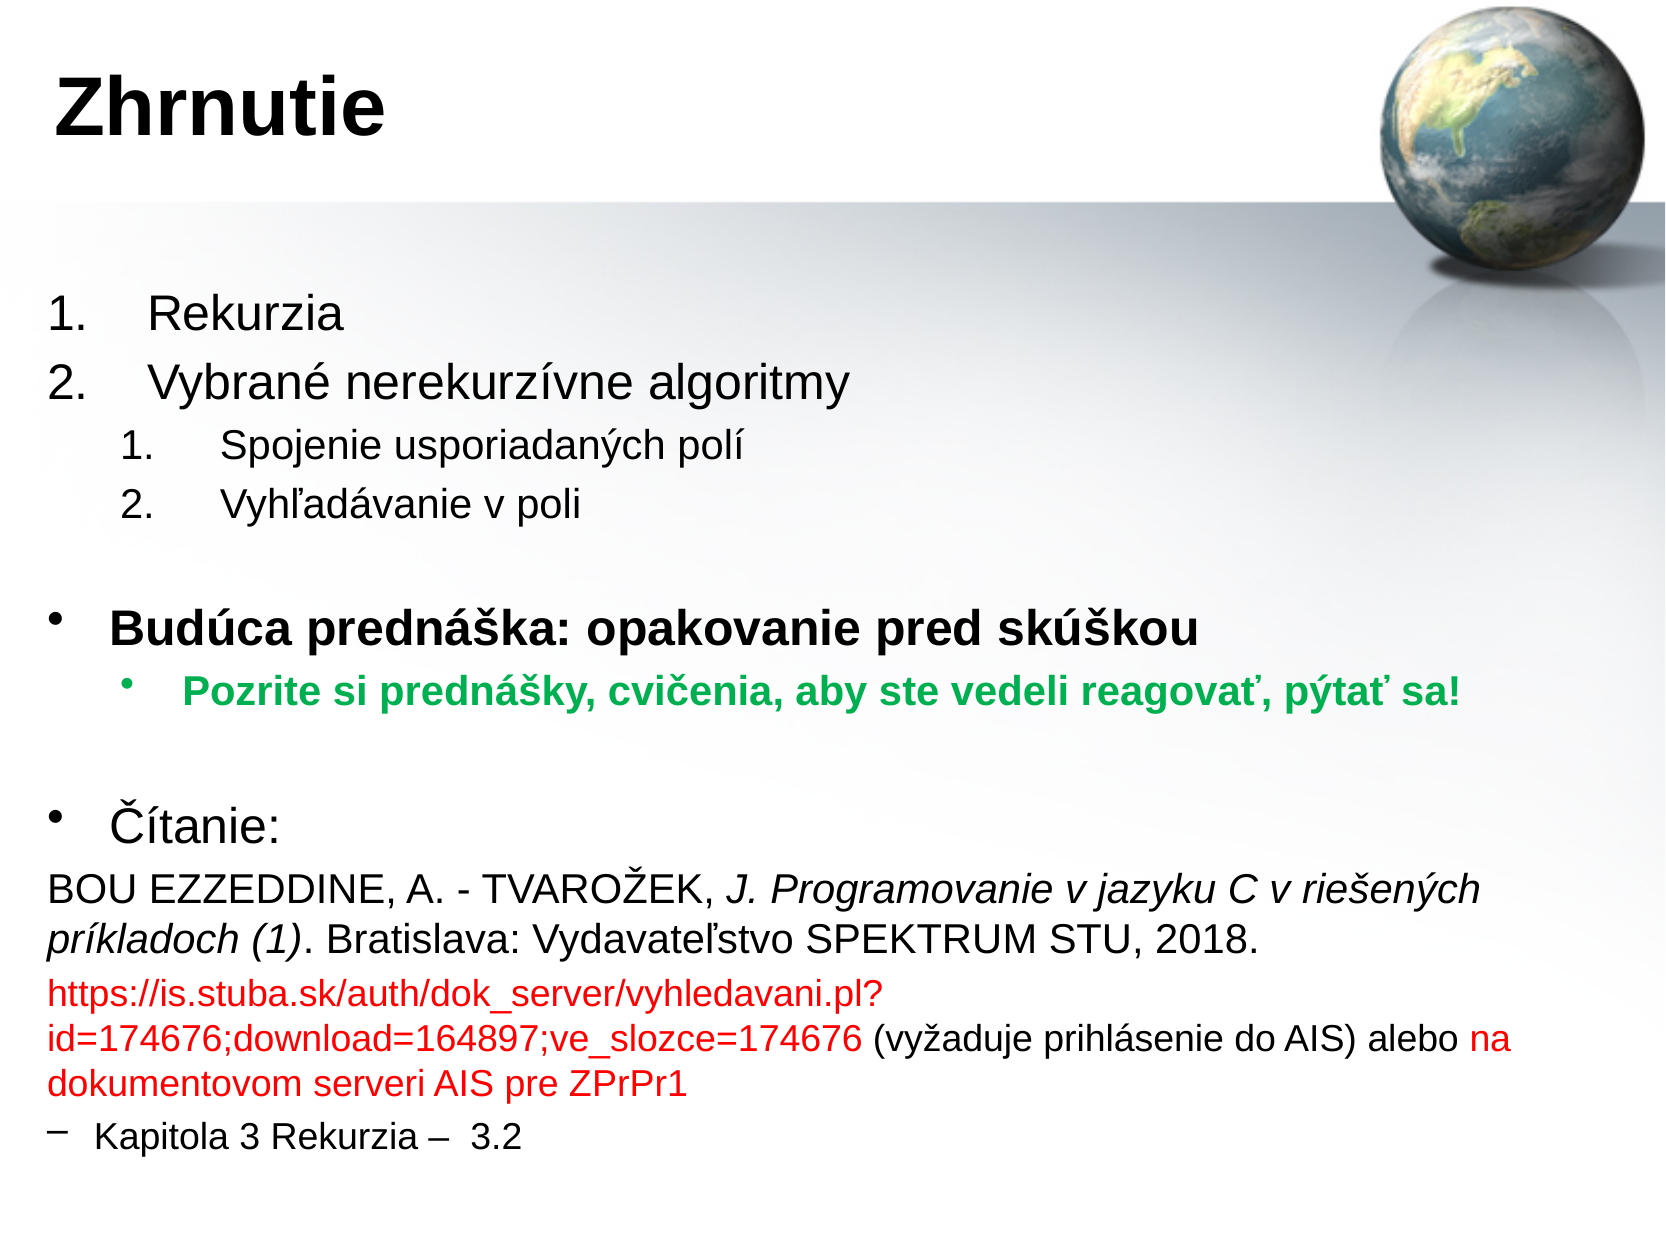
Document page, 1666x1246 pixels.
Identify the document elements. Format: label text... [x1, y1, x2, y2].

text_box Rekurzia Vybrané nerekurzívne algoritmy Spojenie usporiadaných polí Vyhľadávanie v poli Budúca prednáška: opakovanie pred skúškou Pozrite si prednášky, cvičenia, aby ste vedeli reagovať, pýtať sa! Čítanie: BOU EZZEDDINE, A. - TVAROŽEK, J. Programovanie v jazyku C v riešených príkladoch (1). Bratislava: Vydavateľstvo SPEKTRUM STU, 2018. https://is.stuba.sk/auth/dok_server/vyhledavani.pl?id=174676;download=164897;ve_slozce=174676 (vyžaduje prihlásenie do AIS) alebo na dokumentovom serveri AIS pre ZPrPr1 Kapitola 3 Rekurzia – 3.2 [32, 272, 1633, 1208]
picture [0, 0, 1666, 1246]
title Zhrnutie [37, 24, 1375, 179]
